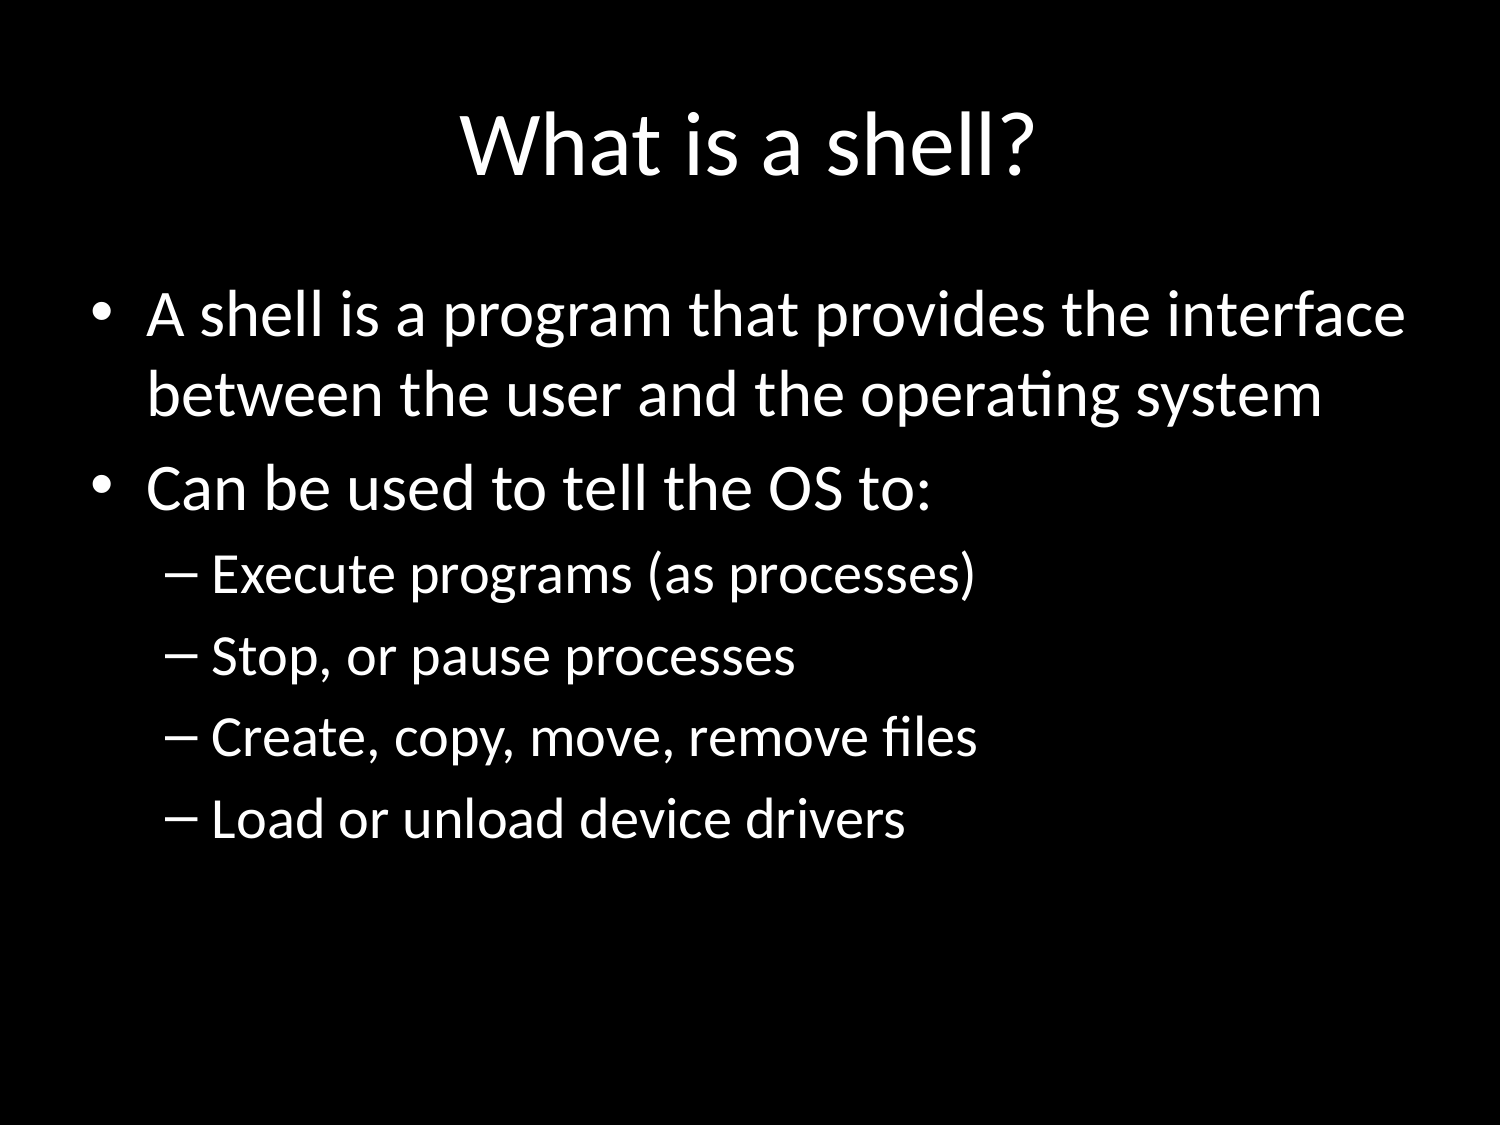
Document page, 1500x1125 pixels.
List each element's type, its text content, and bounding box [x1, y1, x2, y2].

title What is a shell? [75, 45, 1425, 233]
list A shell is a program that provides the interface between the user and the operating system Can be used to tell the OS to: Execute programs (as processes) Stop, or pause processes Create, copy, move, remove files Load or unload device drivers [75, 262, 1425, 1005]
